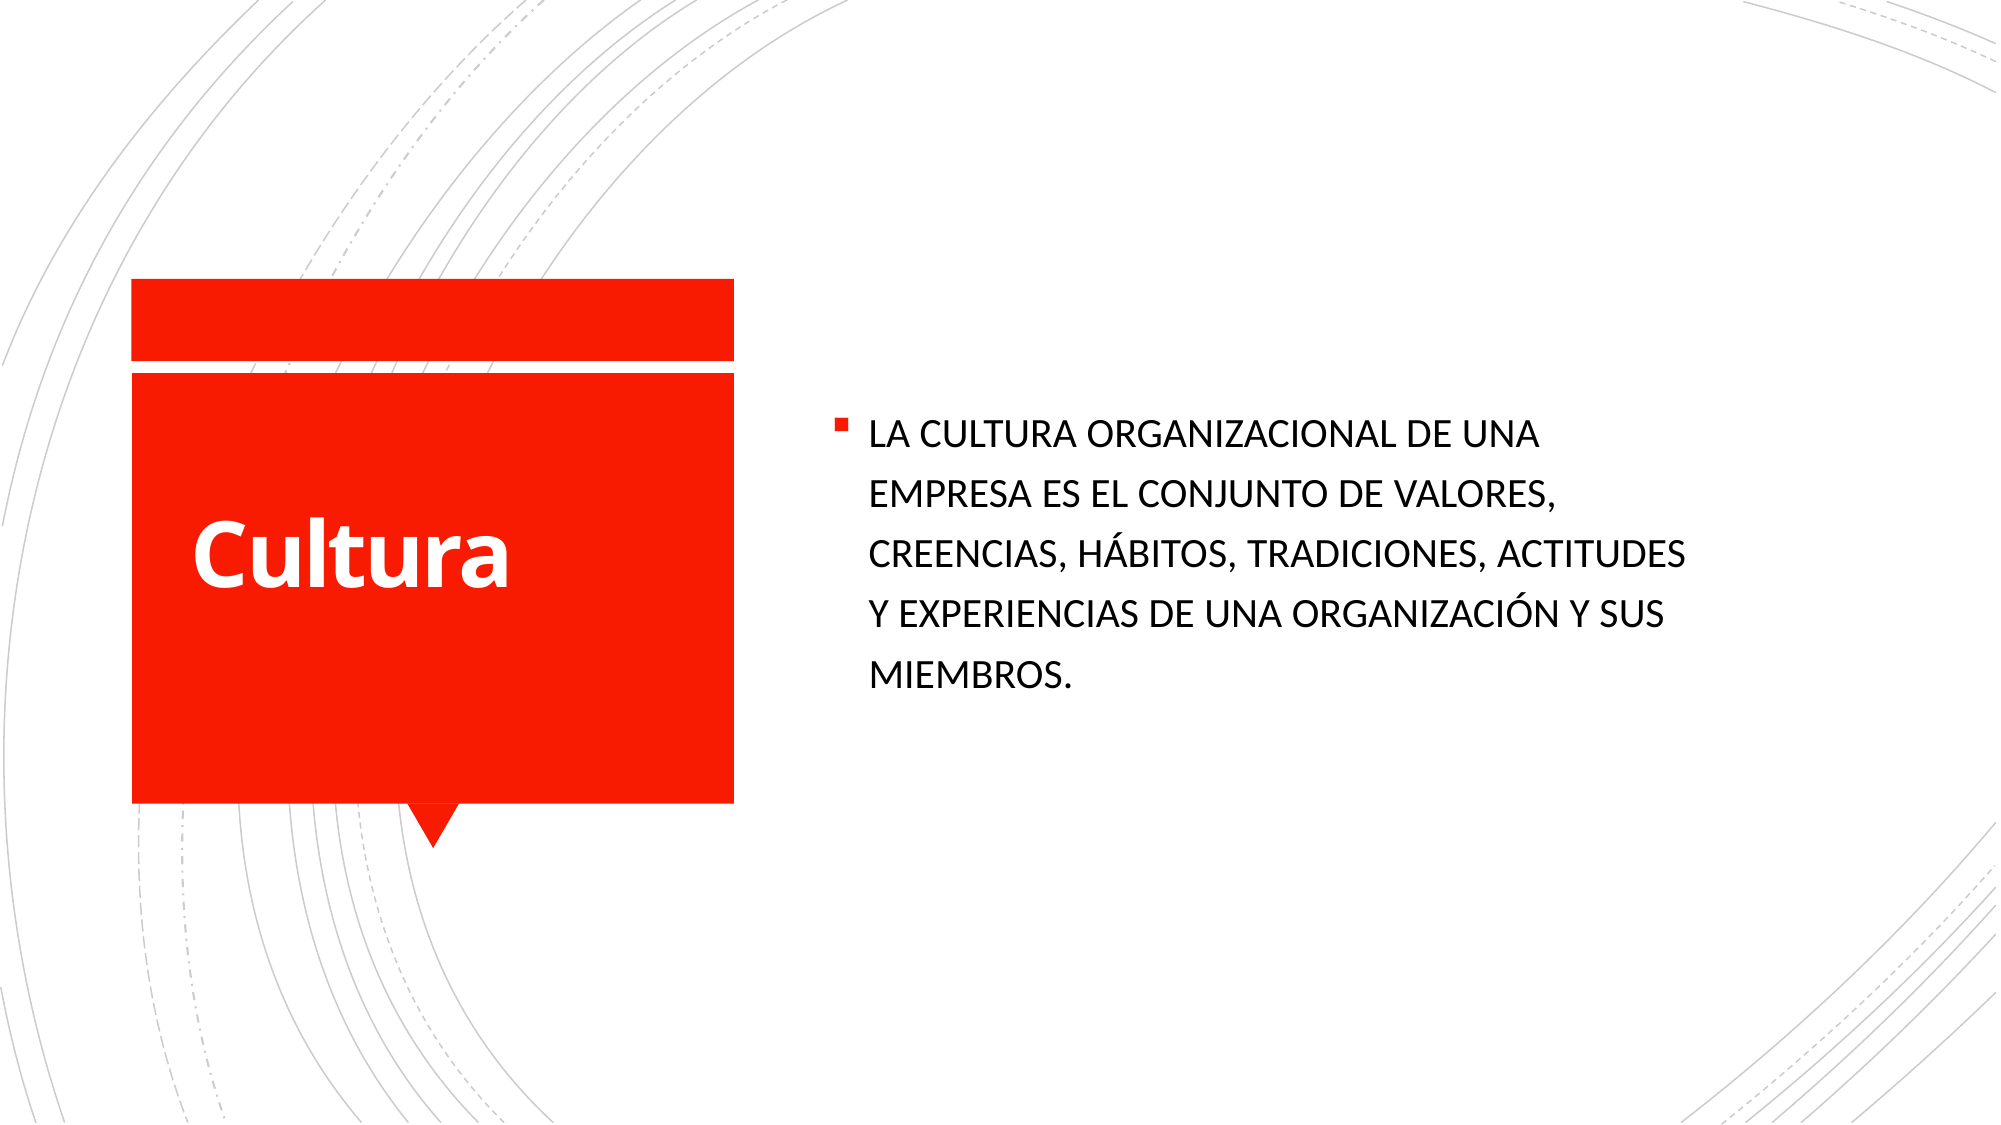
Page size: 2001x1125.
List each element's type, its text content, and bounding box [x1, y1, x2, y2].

title Cultura [0, 217, 576, 902]
list LA CULTURA ORGANIZACIONAL DE UNA EMPRESA ES EL CONJUNTO DE VALORES, CREENCIAS, HÁBITOS, TRADICIONES, ACTITUDES Y EXPERIENCIAS DE UNA ORGANIZACIÓN Y SUS MIEMBROS. [815, 204, 1721, 889]
